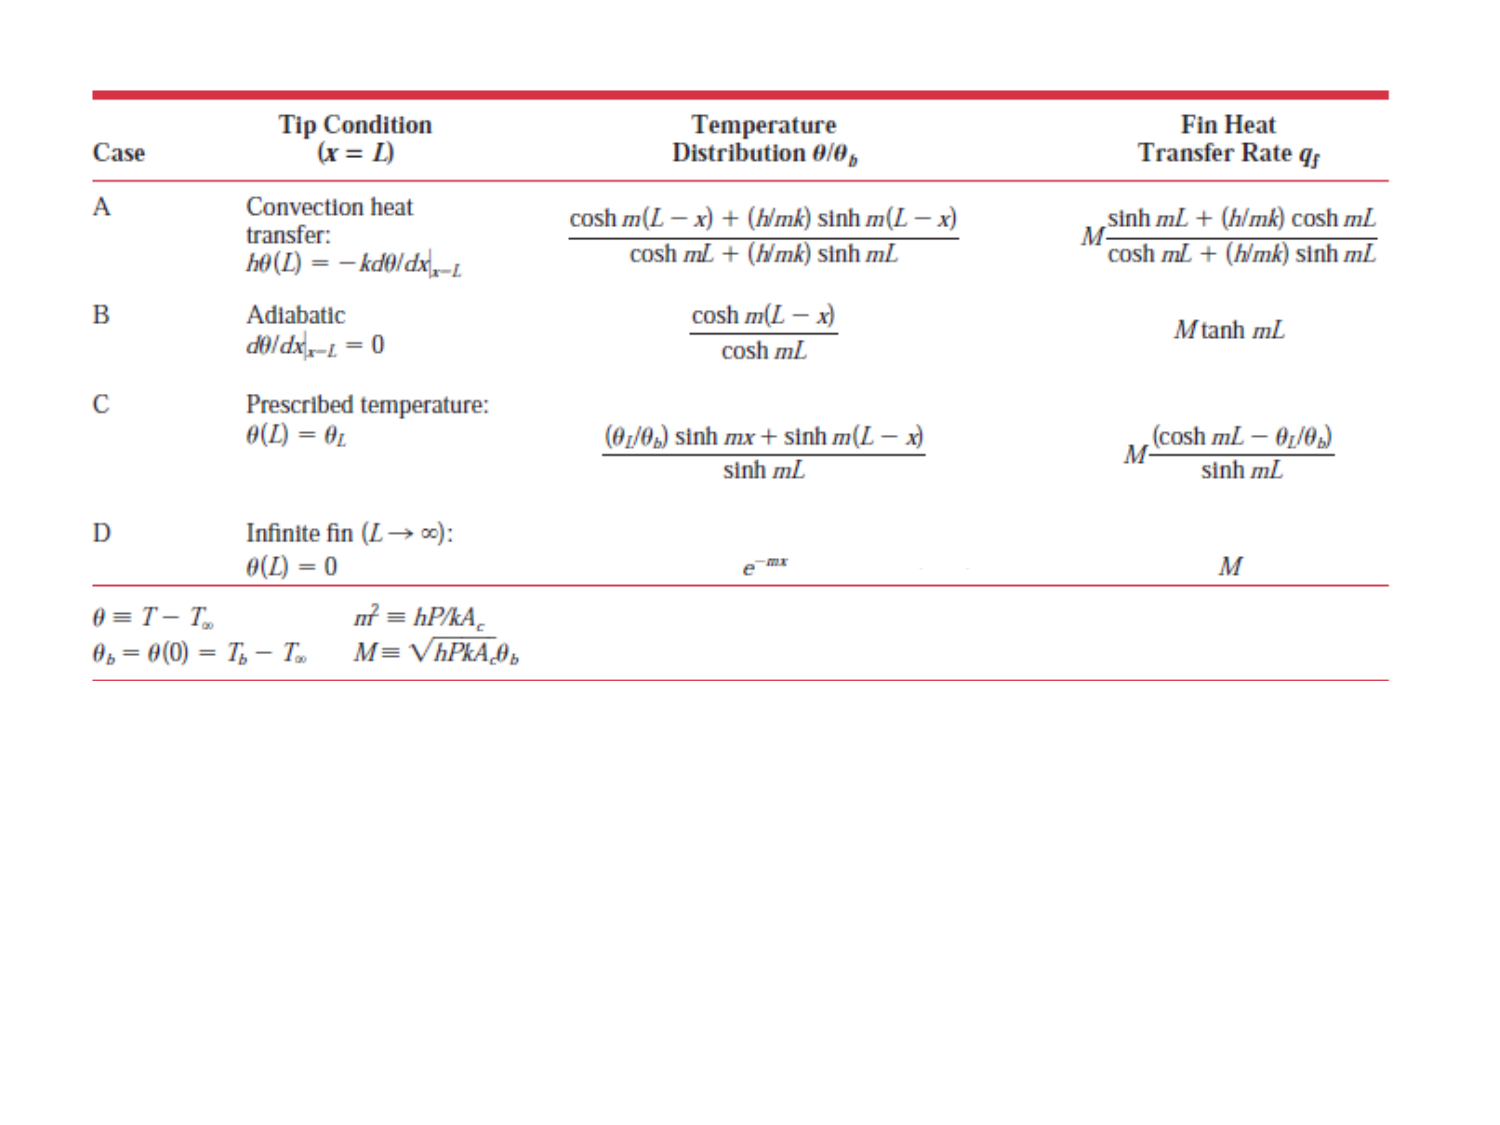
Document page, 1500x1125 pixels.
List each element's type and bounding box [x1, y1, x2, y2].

text_box [91, 89, 1399, 681]
